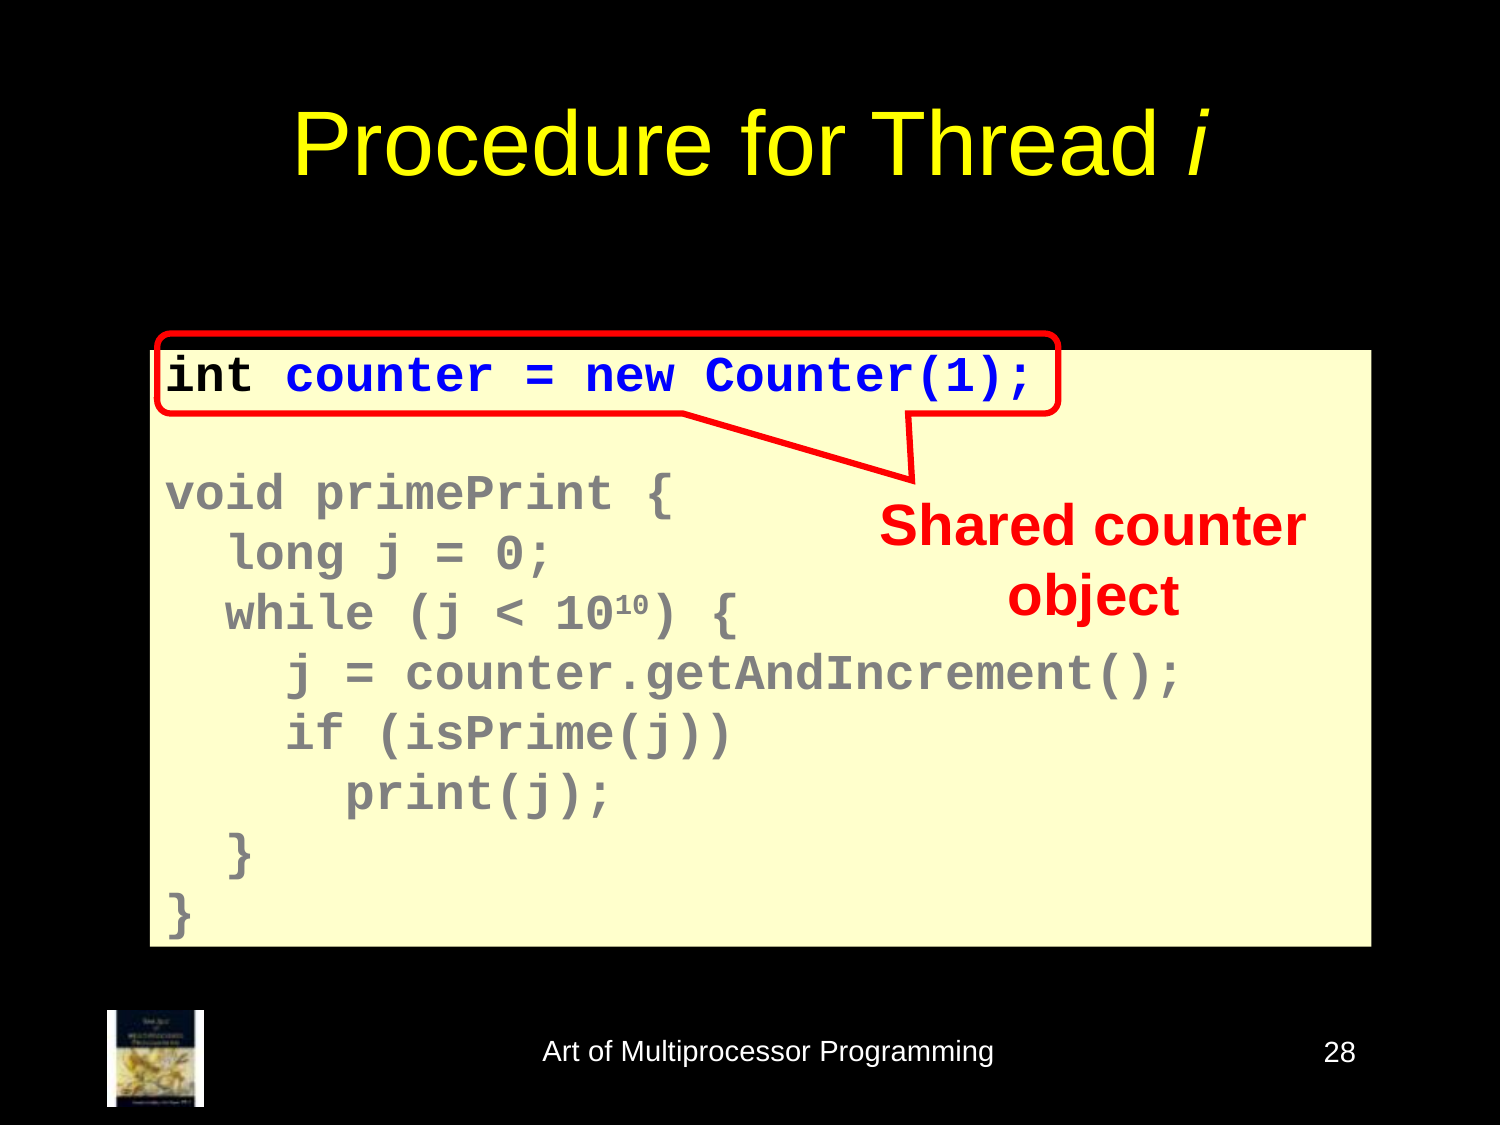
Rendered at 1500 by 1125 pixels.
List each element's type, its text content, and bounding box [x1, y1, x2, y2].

text_box Shared counter object [749, 479, 1438, 635]
text_box [157, 333, 1059, 479]
text_box 28 [1058, 1025, 1371, 1101]
text_box int counter = new Counter(1); void primePrint { long j = 0; while (j < 1010) { j = counter.getAndIncrement(); if (isPrime(j)) print(j); } } [149, 350, 1372, 947]
picture [107, 1010, 204, 1107]
title Procedure for Thread i [75, 45, 1425, 233]
footer Art of Multiprocessor Programming [512, 1024, 1026, 1103]
